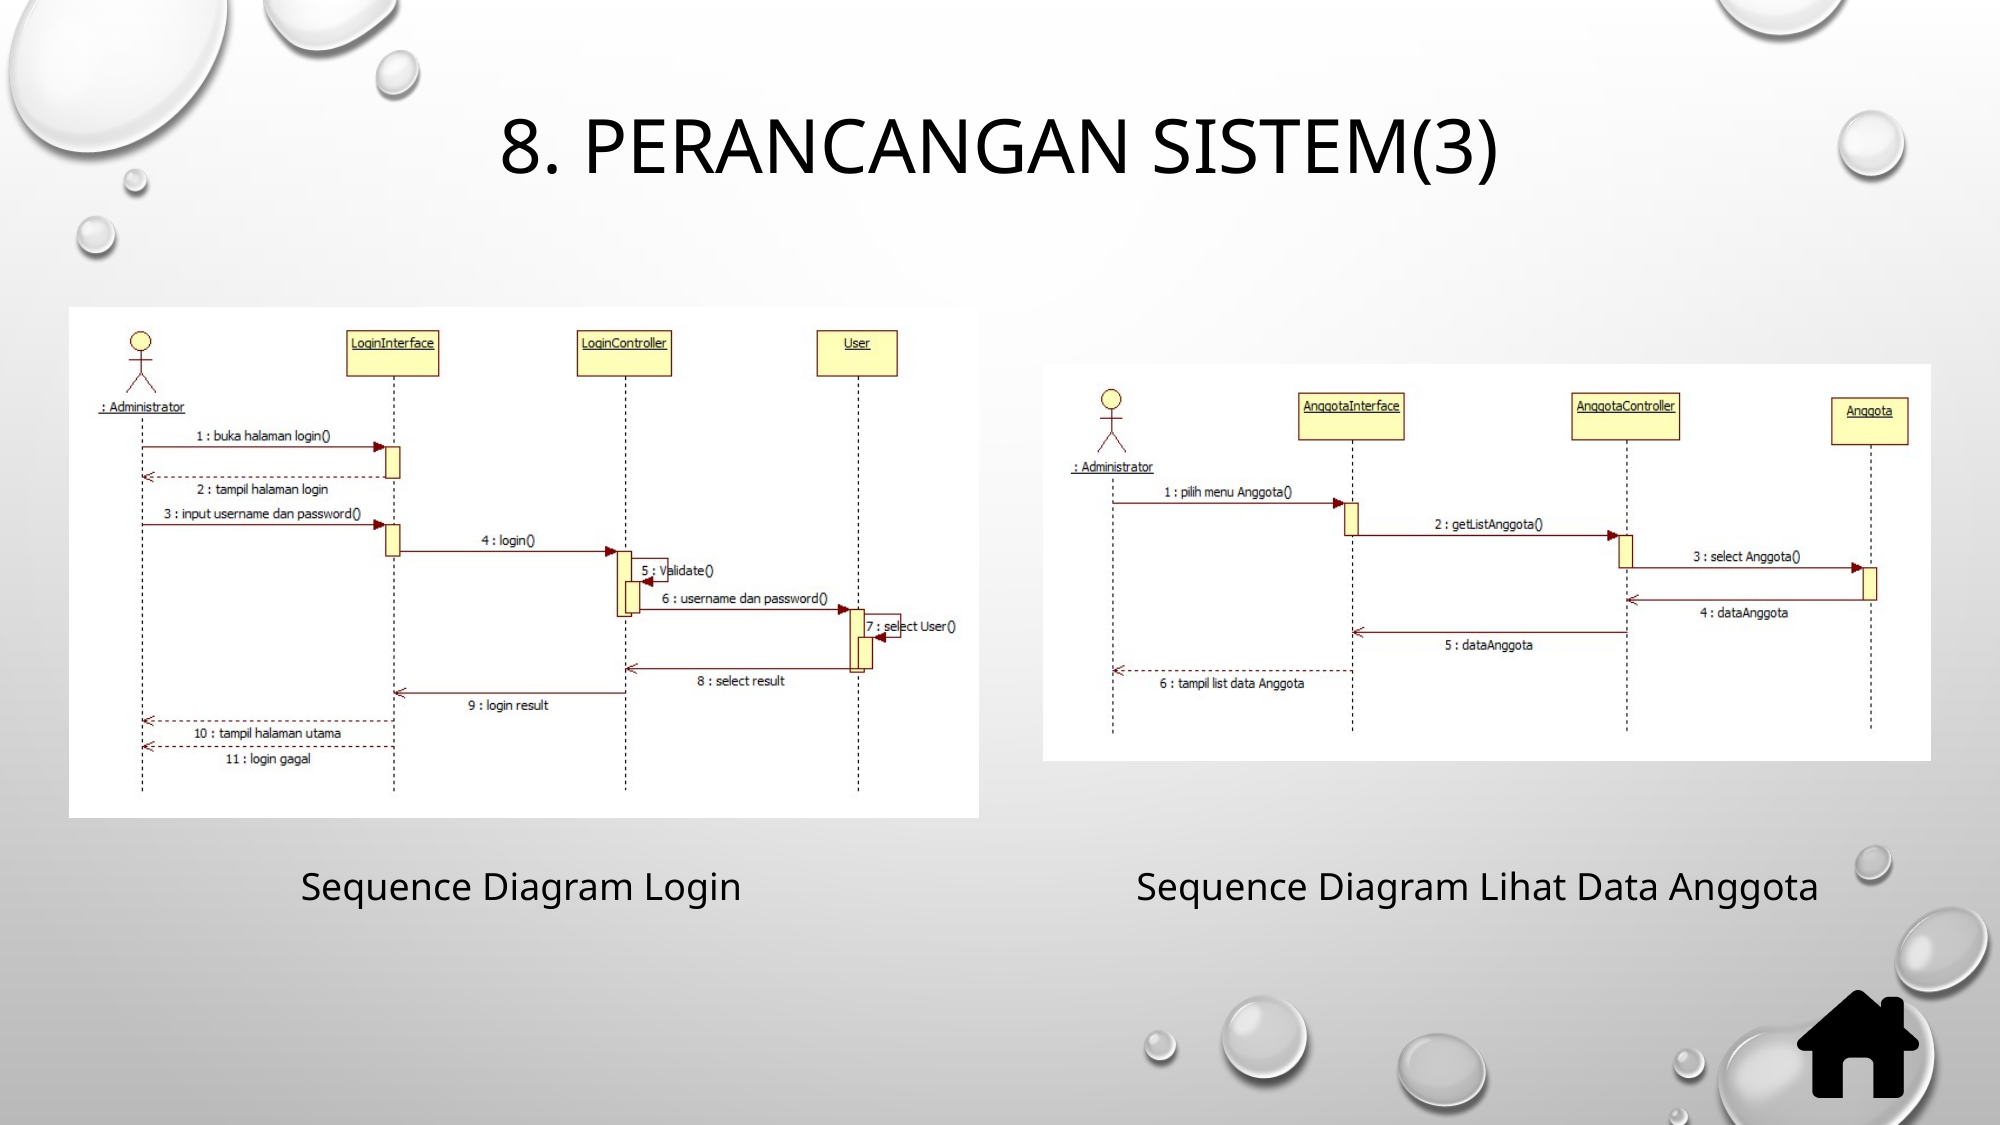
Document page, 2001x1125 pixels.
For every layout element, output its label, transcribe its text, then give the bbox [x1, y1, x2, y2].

text_box 8. Perancangan sistem(3) [149, 101, 1850, 209]
text_box Sequence Diagram Lihat Data Anggota [1121, 855, 1835, 916]
text_box Sequence Diagram Login [286, 855, 758, 916]
picture [0, 0, 2000, 1125]
